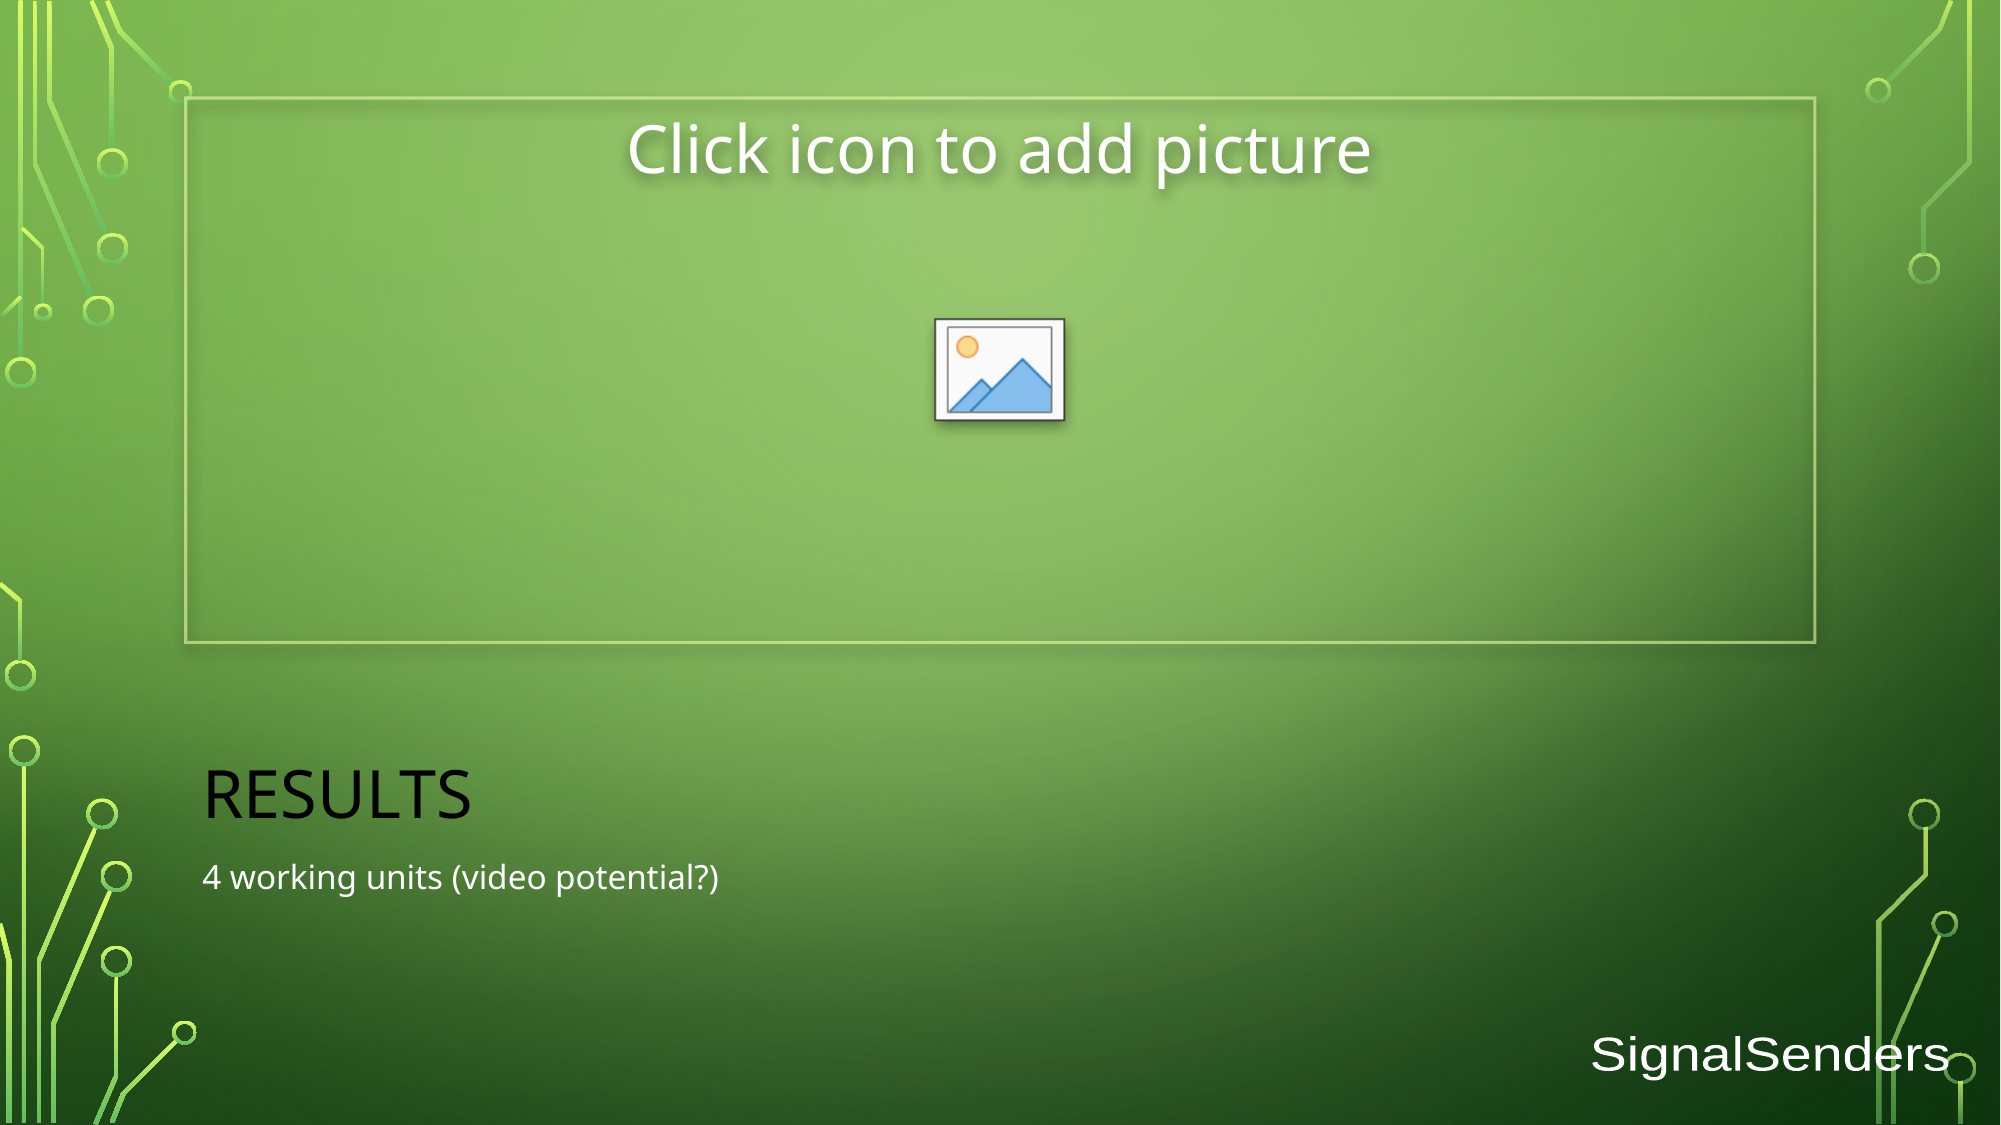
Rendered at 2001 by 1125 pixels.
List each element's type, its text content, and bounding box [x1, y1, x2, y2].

title Results [187, 706, 1814, 841]
list 4 working units (video potential?) [187, 840, 1813, 953]
picture [186, 99, 1814, 641]
